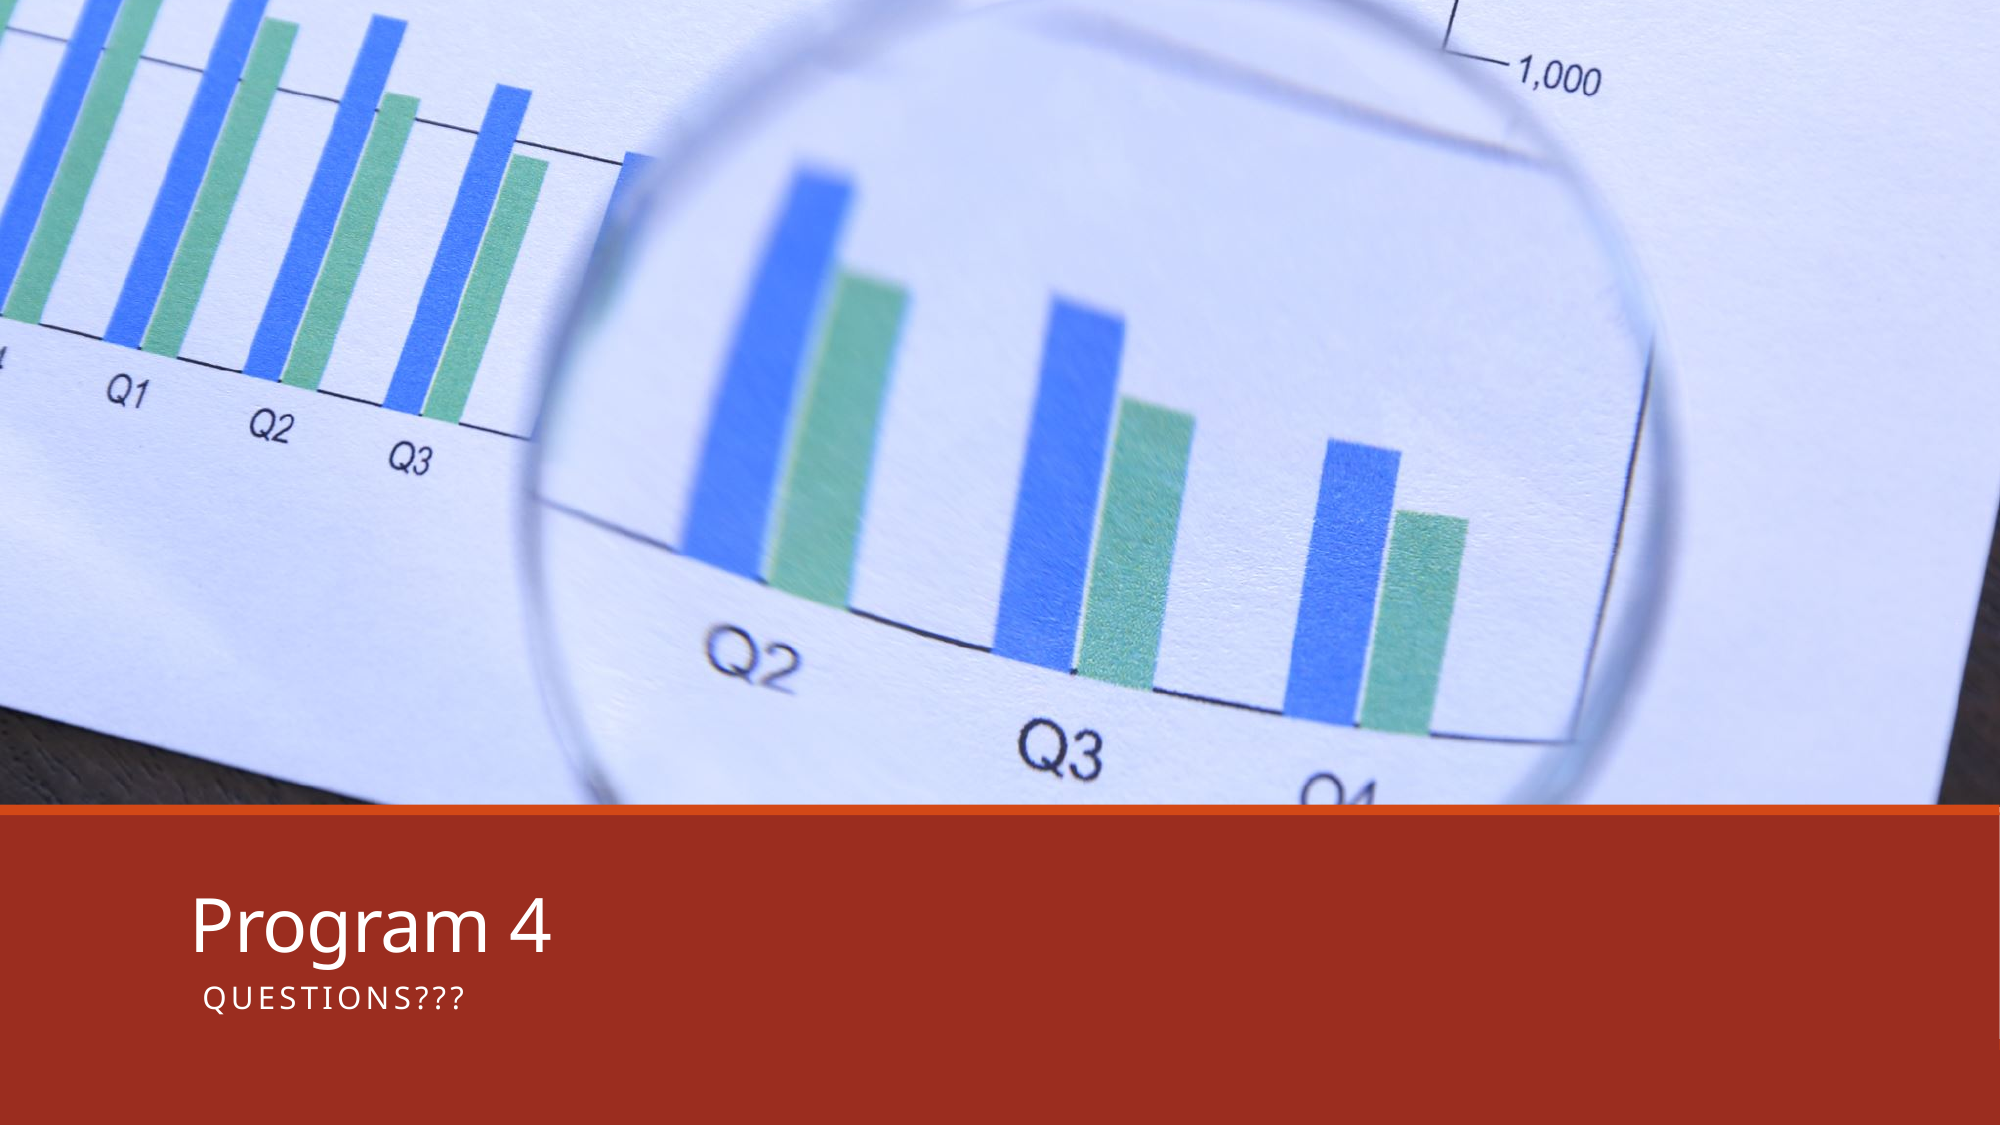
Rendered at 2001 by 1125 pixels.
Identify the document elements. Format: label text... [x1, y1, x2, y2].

list Questions??? [174, 975, 1825, 1065]
picture [0, 0, 2000, 807]
text_box [0, 816, 2000, 1125]
title Program 4 [174, 840, 1825, 975]
